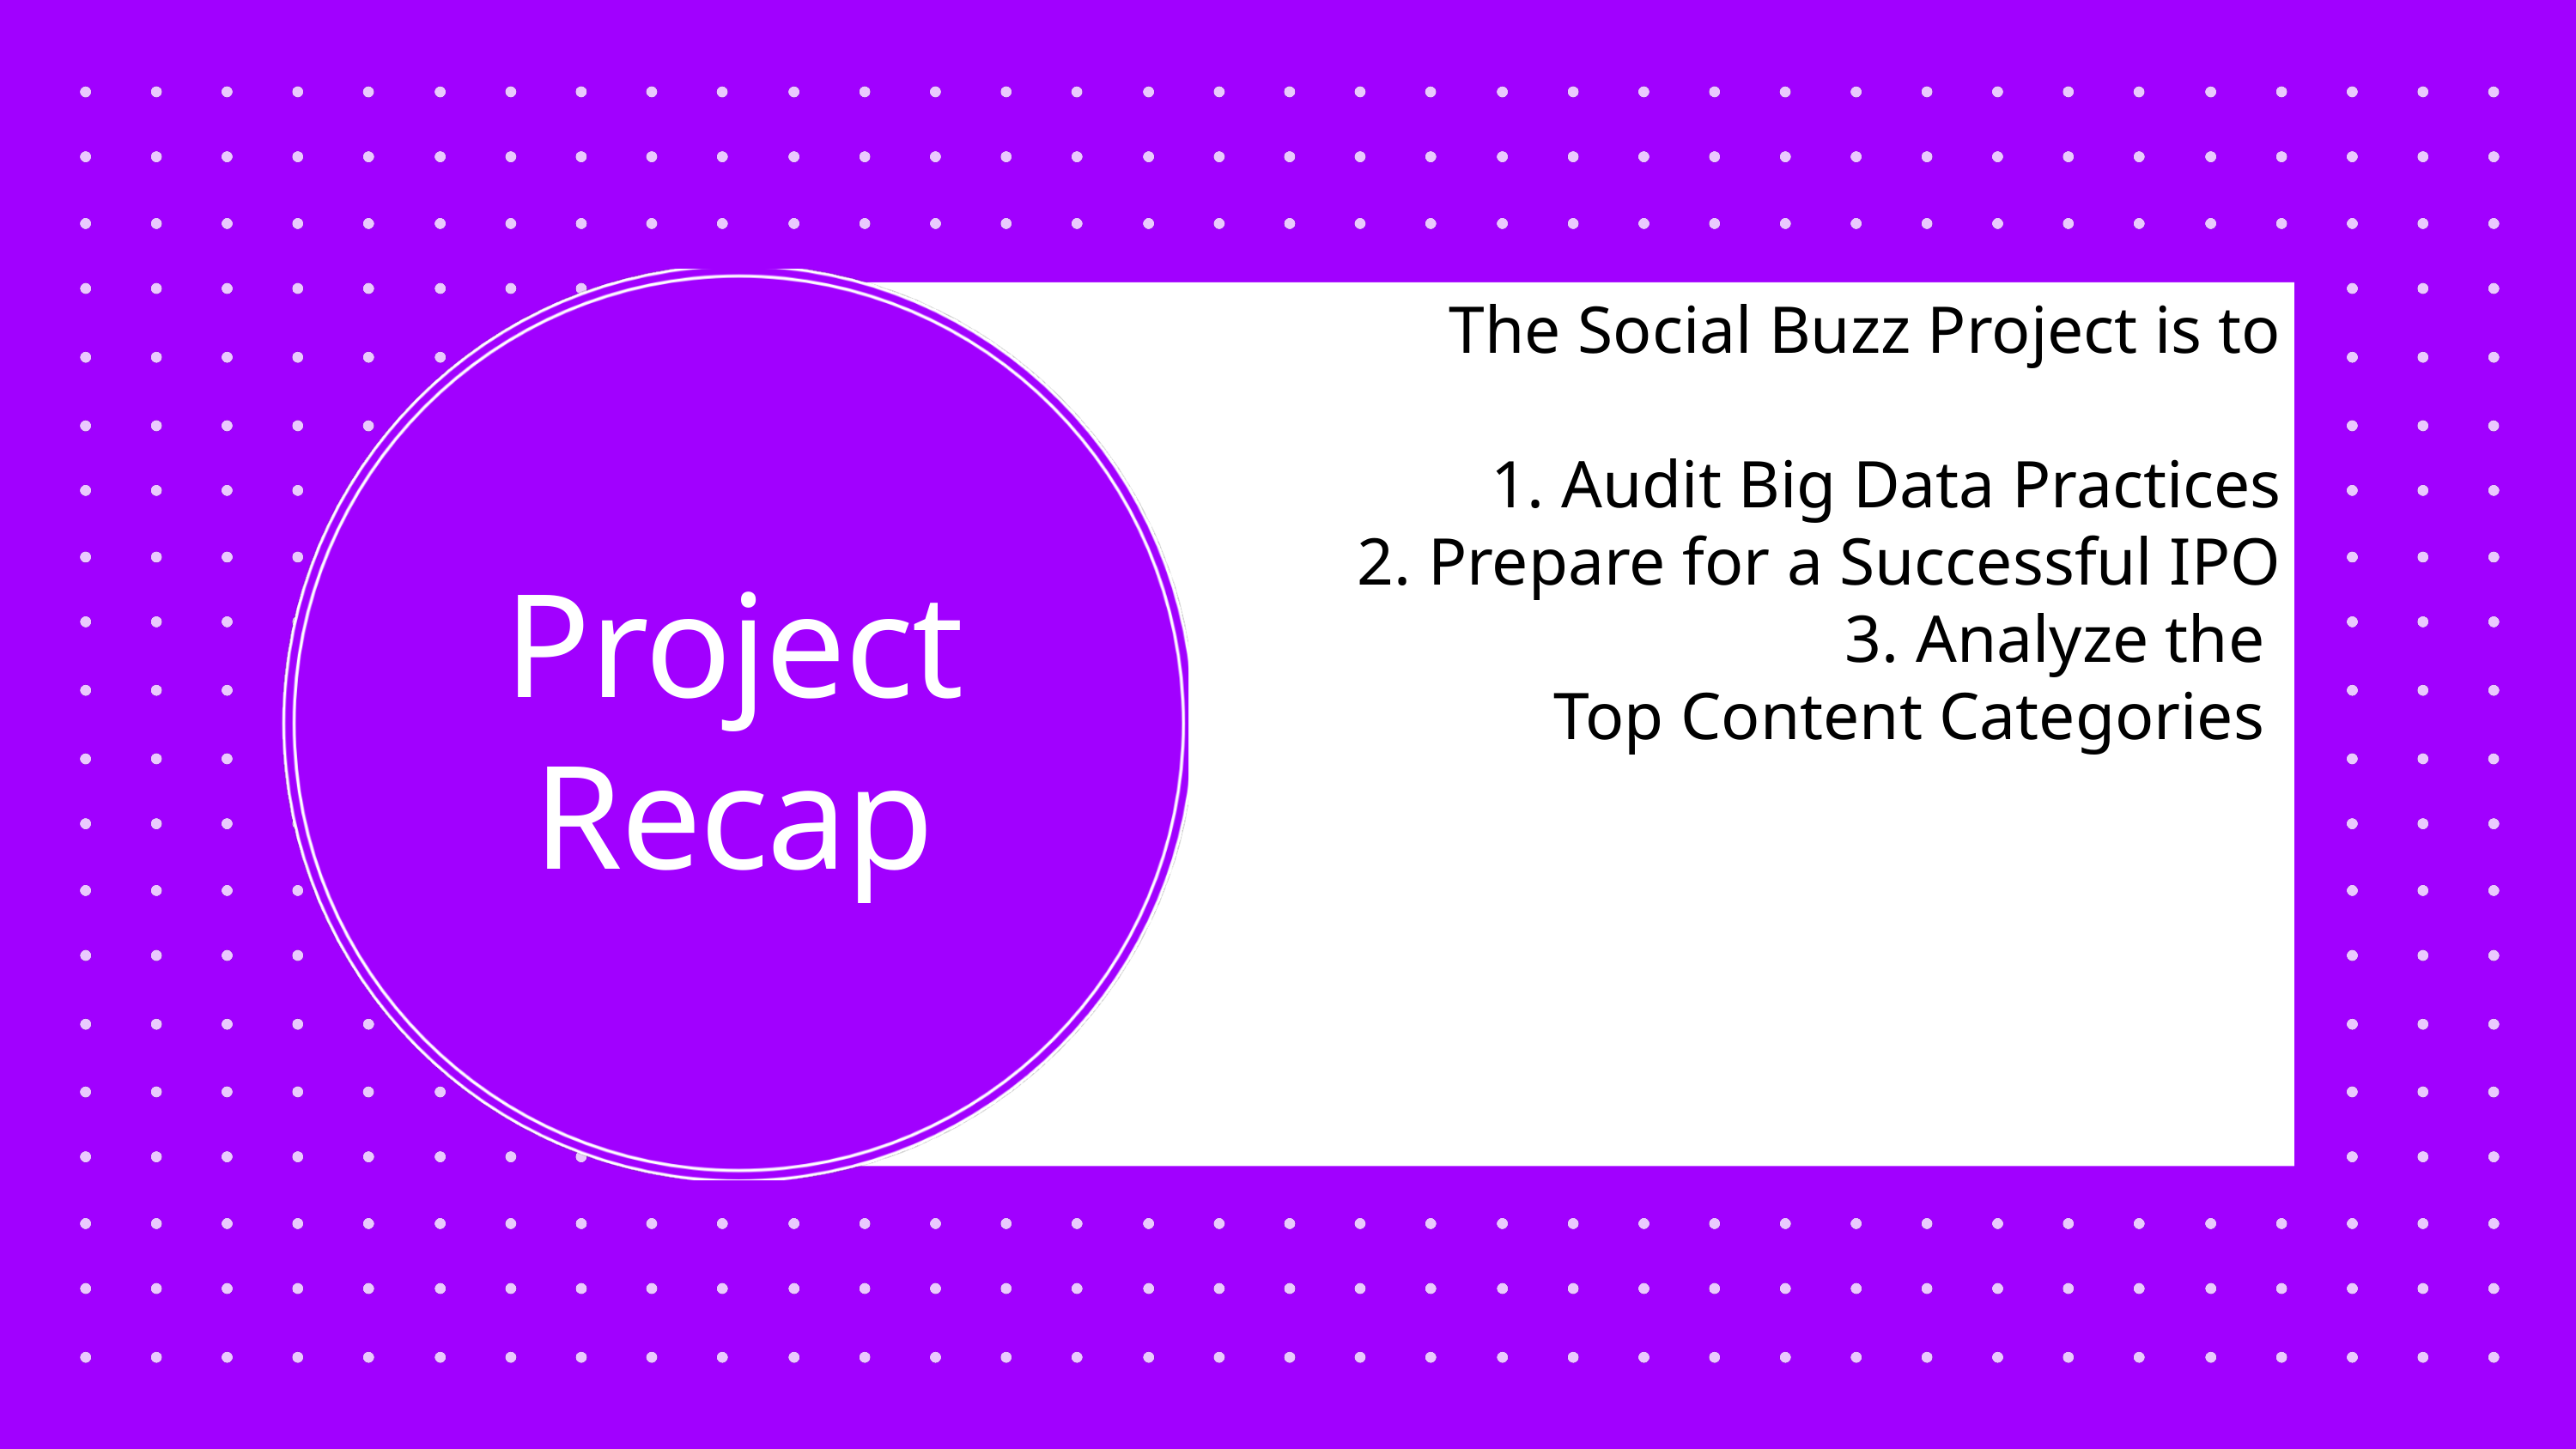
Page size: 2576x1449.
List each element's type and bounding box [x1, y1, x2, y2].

picture [278, 268, 1189, 1180]
text_box [72, 82, 2504, 1367]
